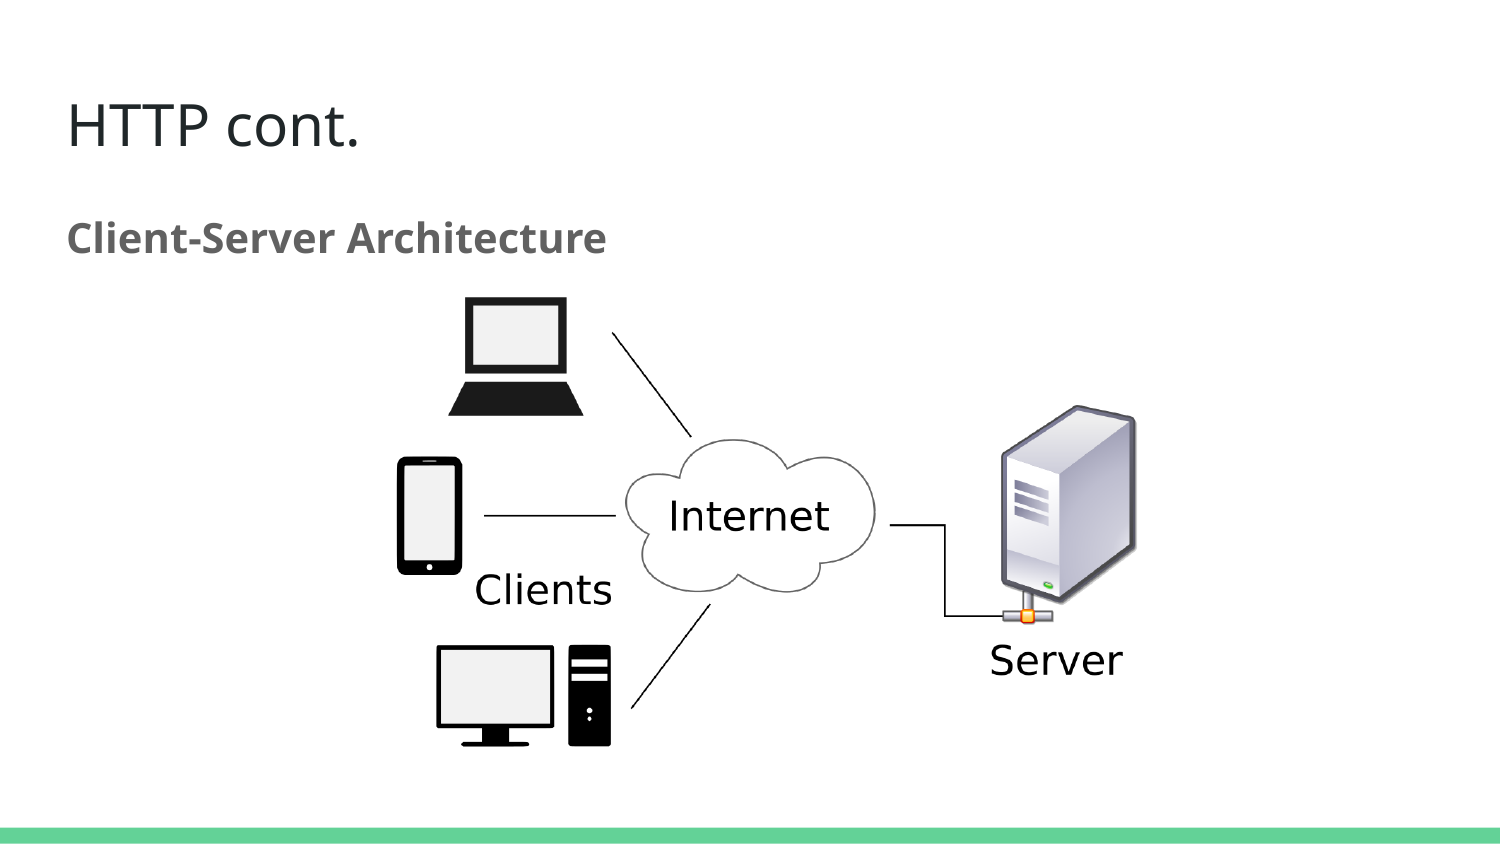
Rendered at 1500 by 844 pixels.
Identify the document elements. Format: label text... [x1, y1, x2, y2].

picture [326, 261, 1174, 771]
title HTTP cont. [51, 72, 1449, 167]
list Client-Server Architecture [51, 189, 1449, 750]
